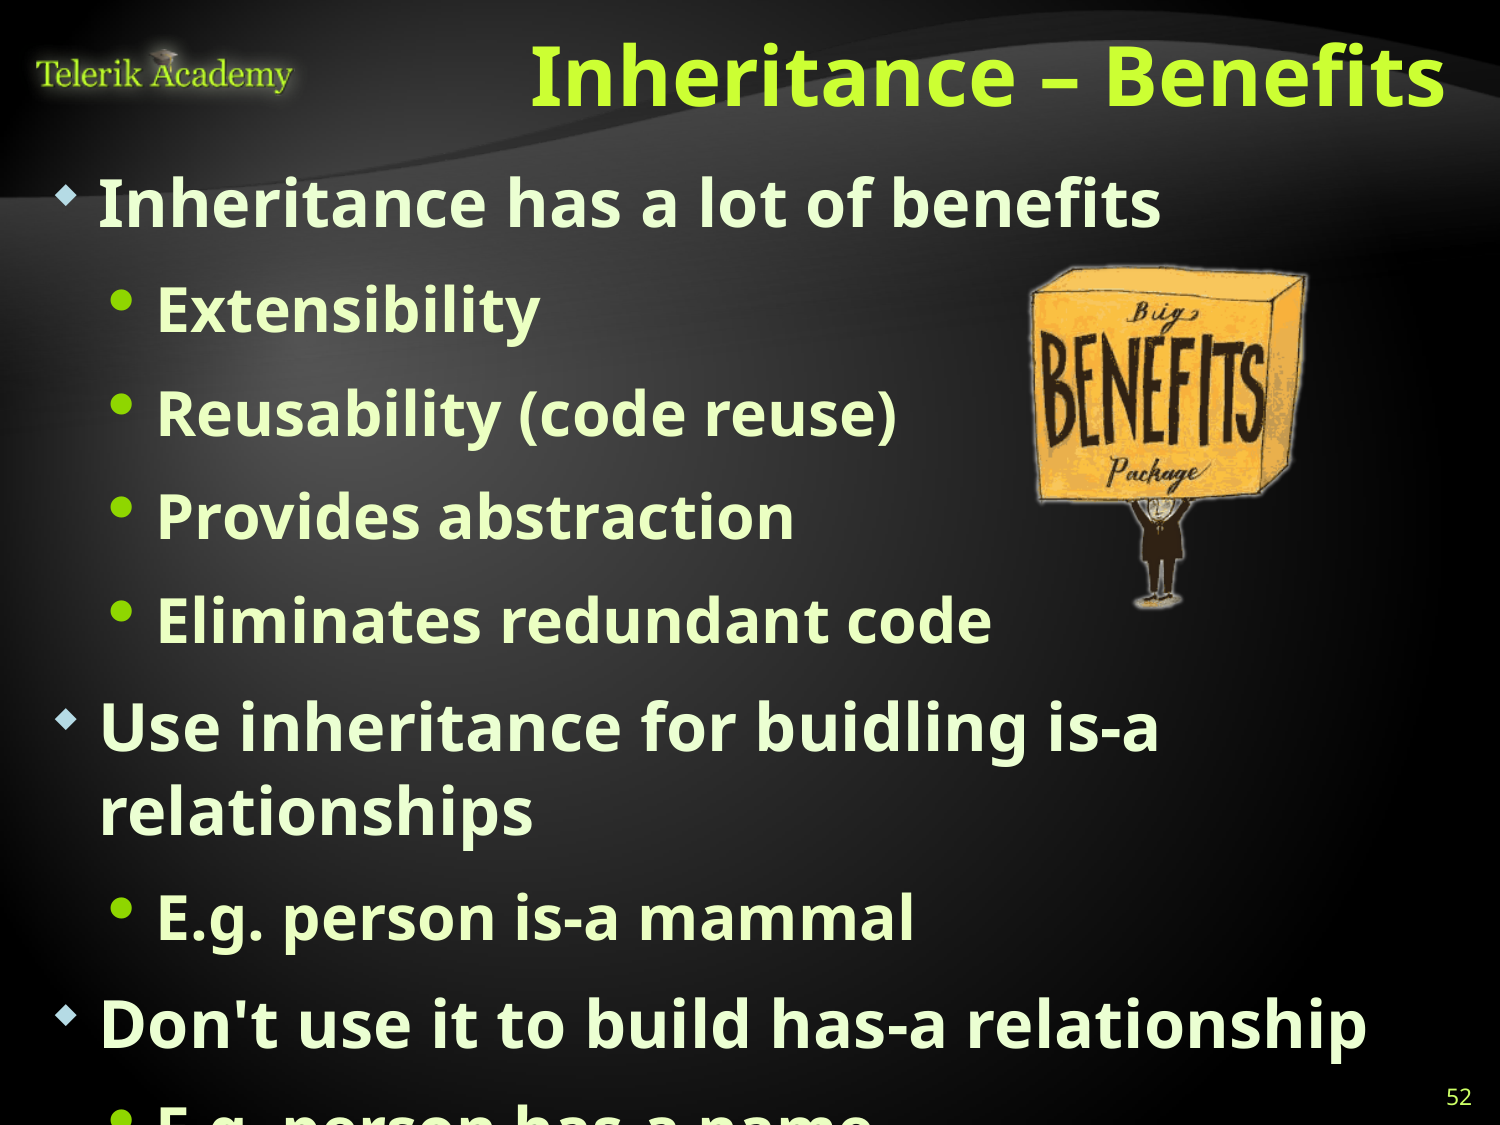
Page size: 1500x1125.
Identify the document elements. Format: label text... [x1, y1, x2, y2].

picture [0, 0, 1500, 1125]
text_box 52 [1412, 1074, 1488, 1113]
list Inheritance has a lot of benefits Extensibility Reusability (code reuse) Provides abstraction Eliminates redundant code Use inheritance for buidling is-a relationships E.g. person is-a mammal Don't use it to build has-a relationship E.g. person has-a name [37, 149, 1463, 1100]
title Inheritance – Benefits [300, 12, 1463, 149]
